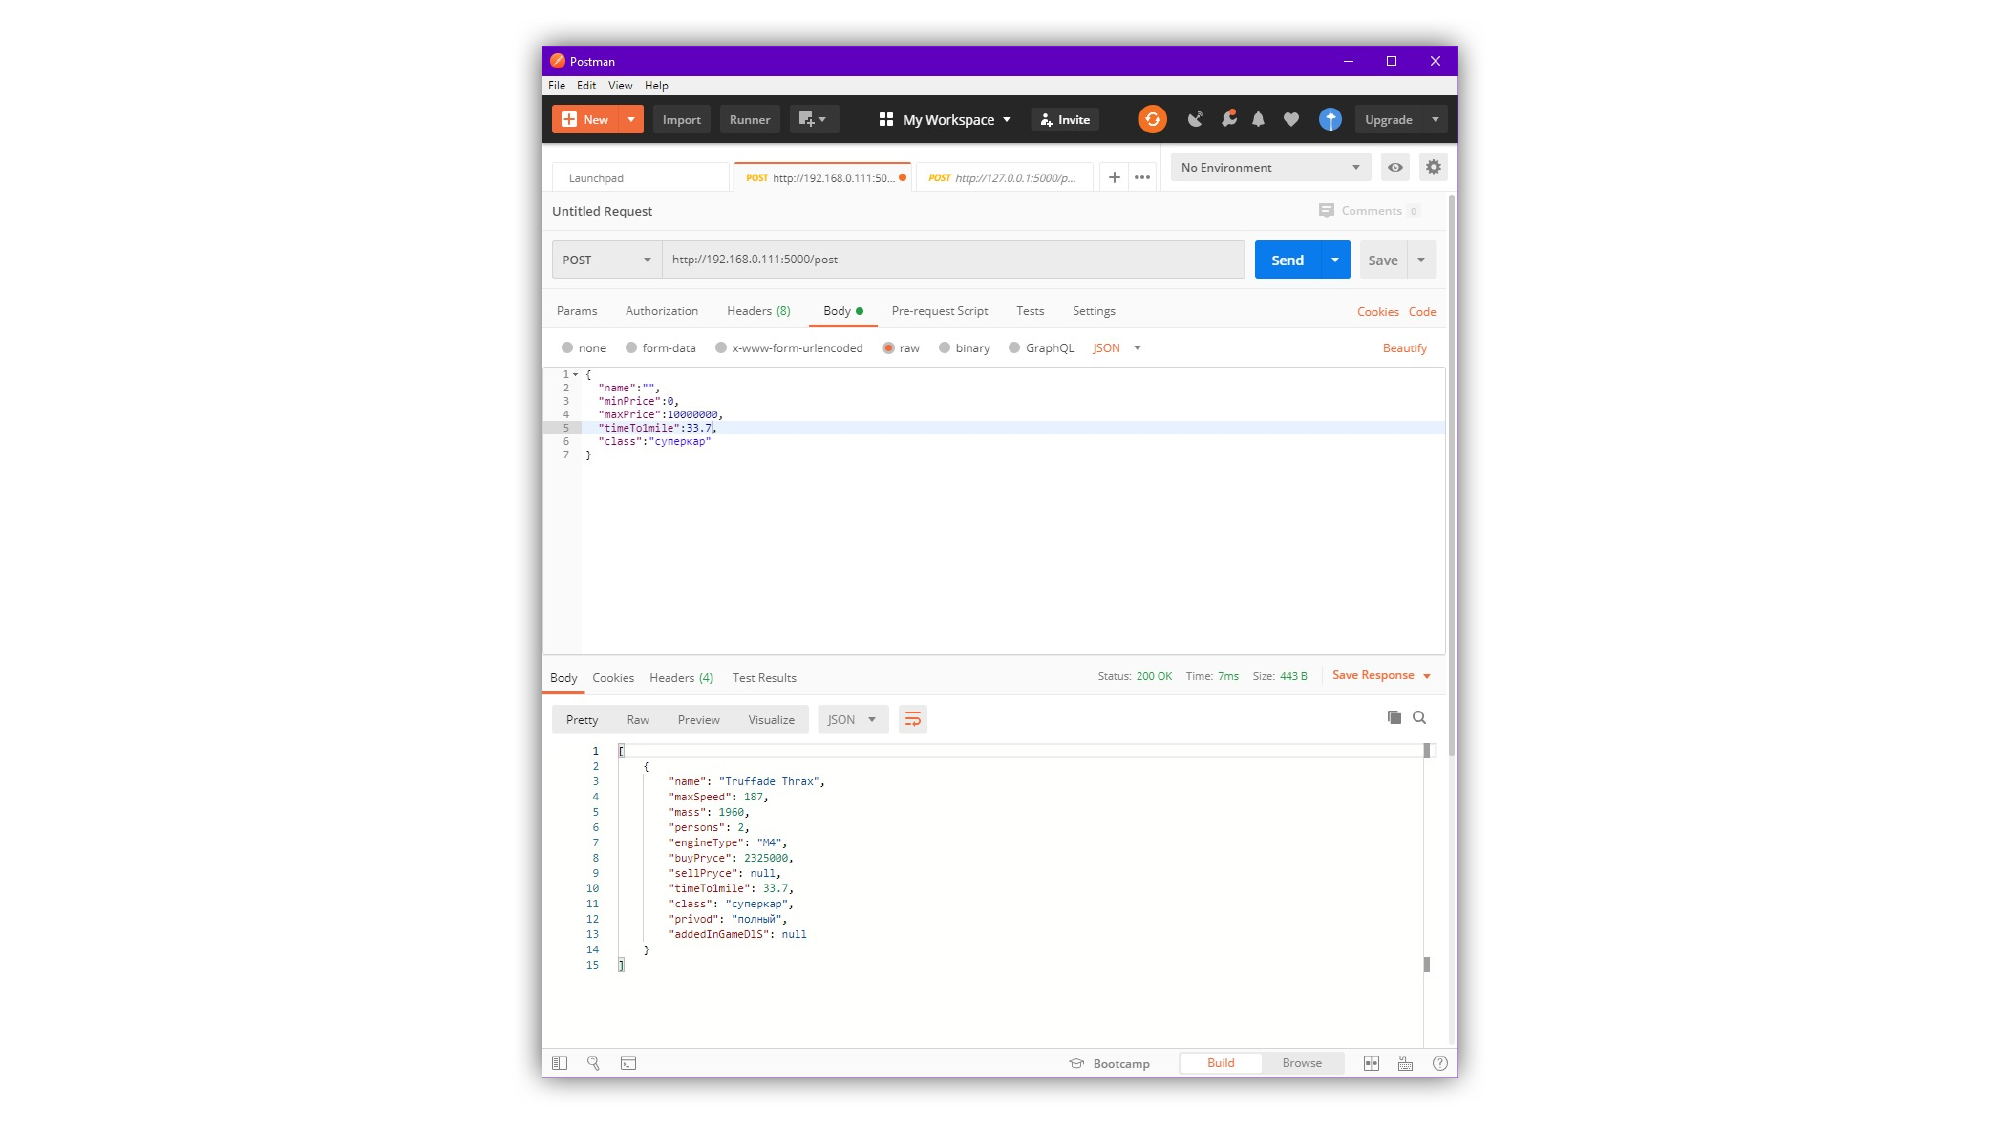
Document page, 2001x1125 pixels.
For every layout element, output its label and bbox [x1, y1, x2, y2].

list [542, 46, 1458, 1078]
